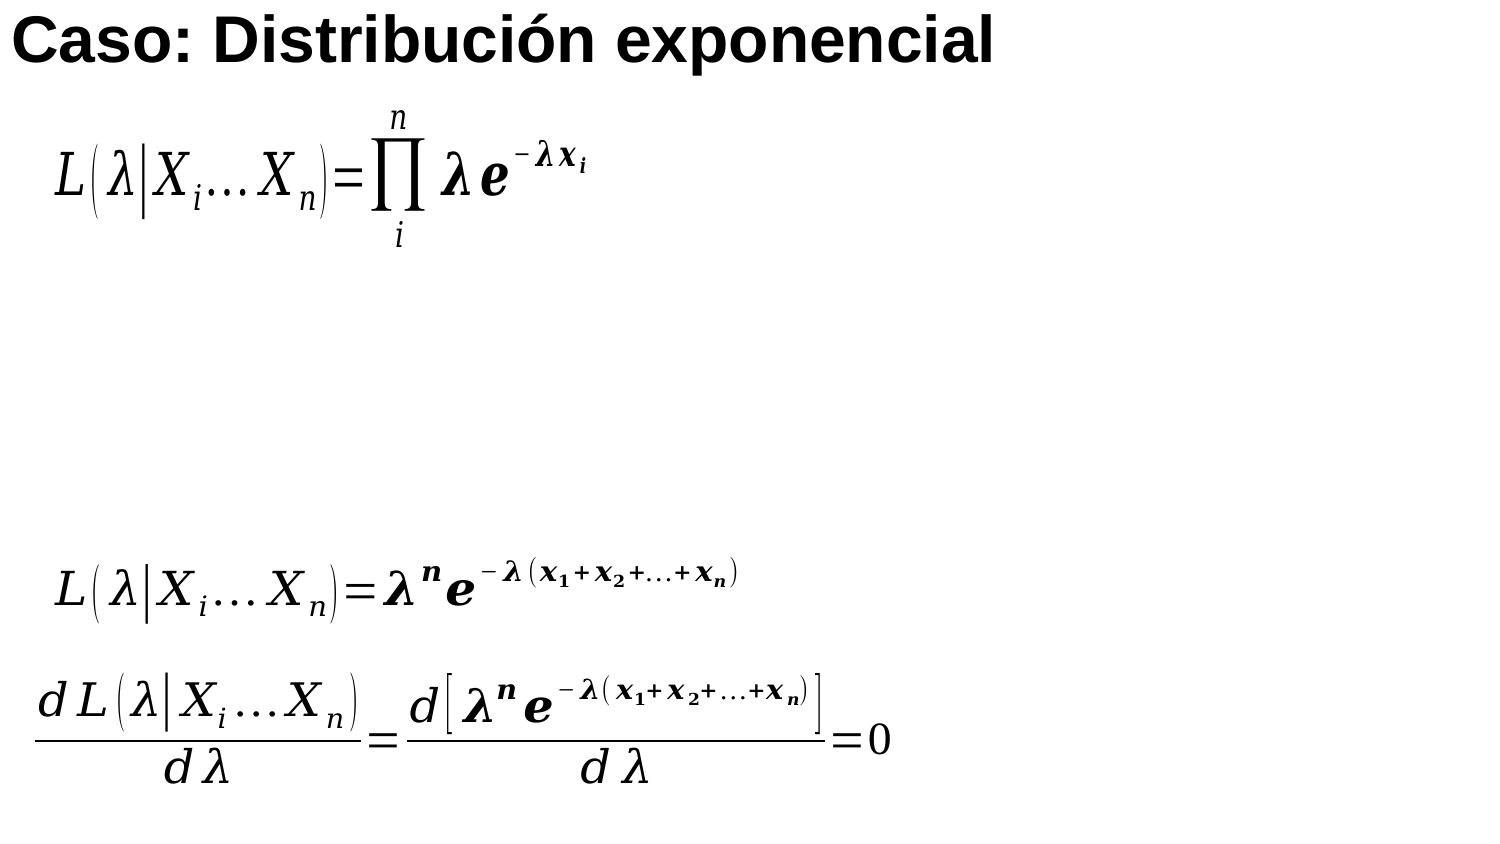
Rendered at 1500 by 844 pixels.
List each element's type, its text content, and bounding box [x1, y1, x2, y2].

text_box Caso: Distribución exponencial [0, 0, 1144, 83]
